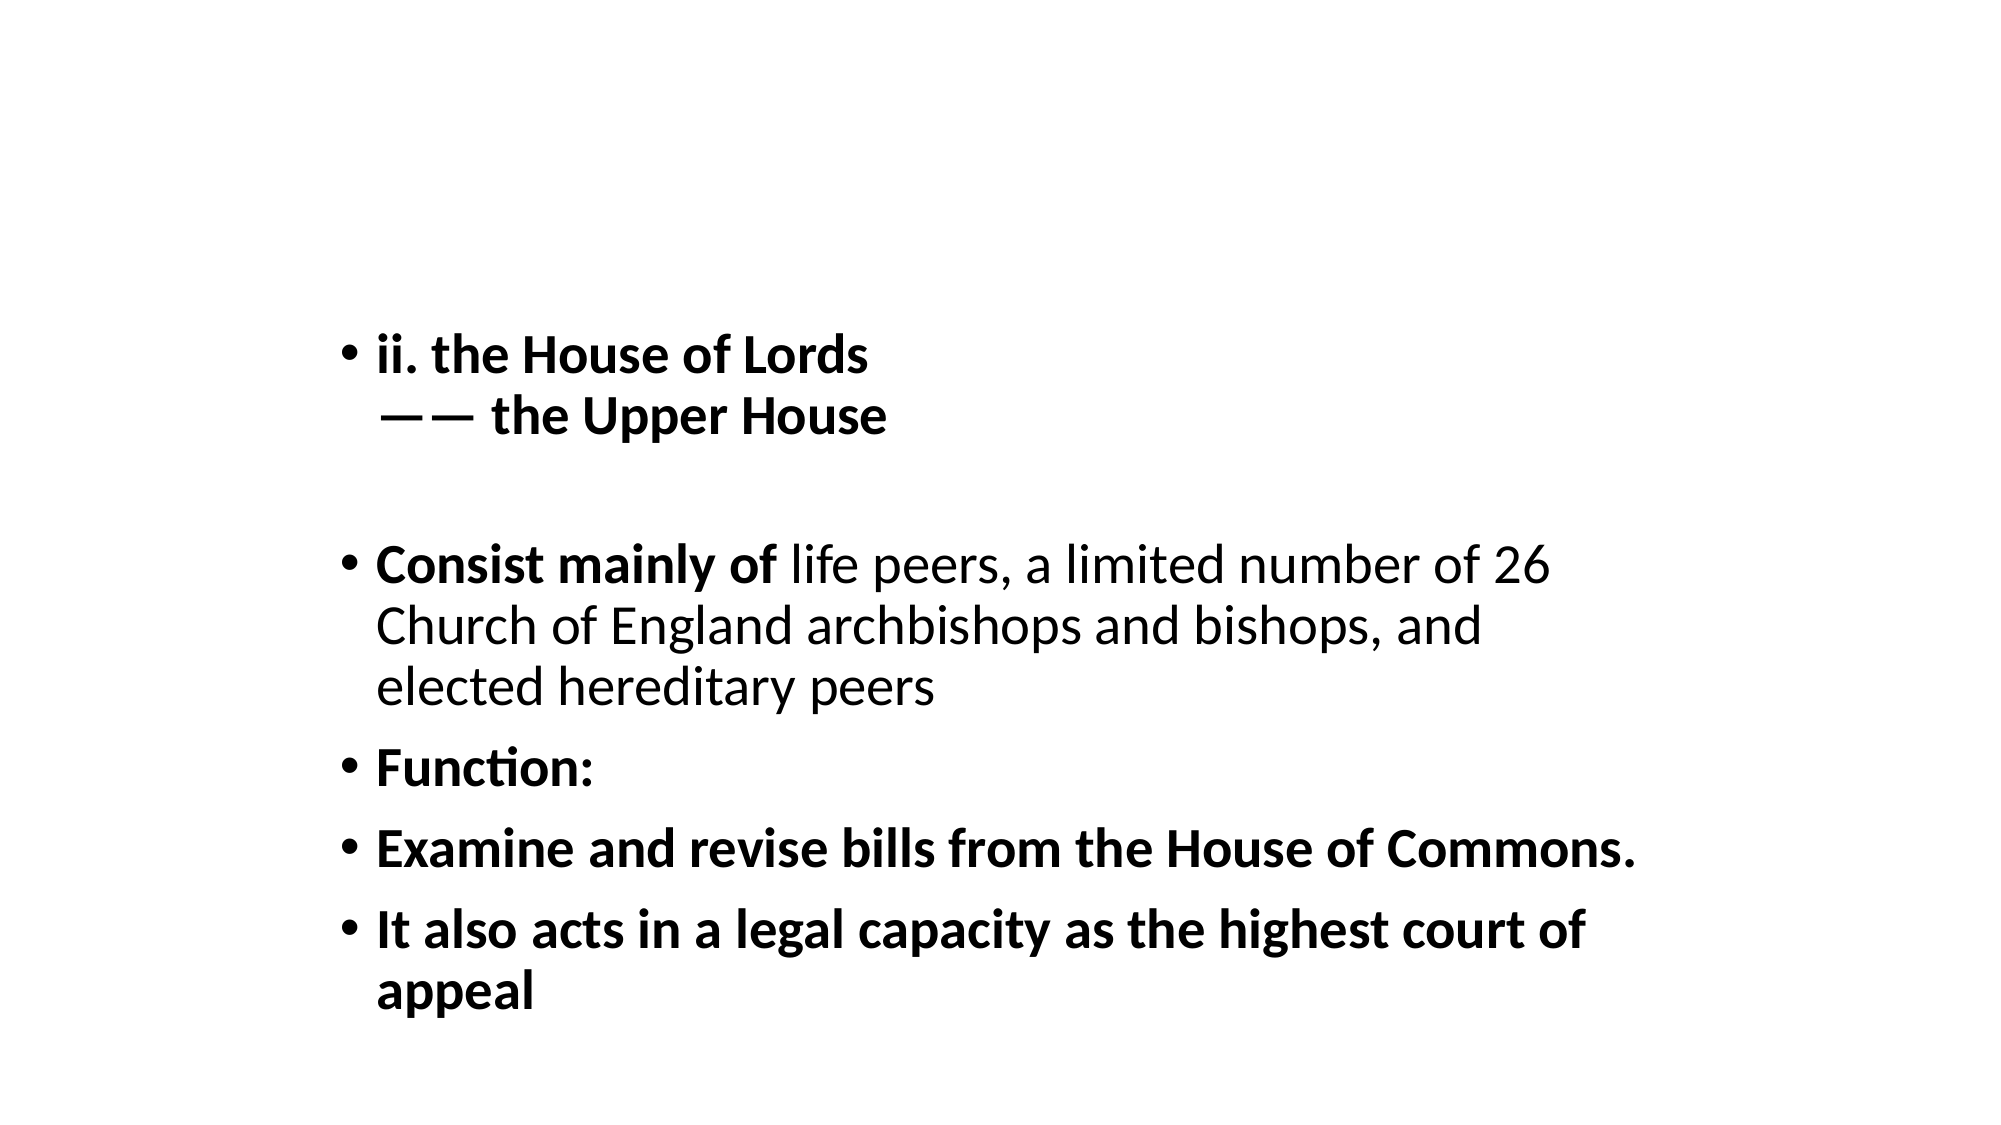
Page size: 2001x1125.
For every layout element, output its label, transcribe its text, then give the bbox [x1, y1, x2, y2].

list ii. the House of Lords —— the Upper House Consist mainly of life peers, a limited number of 26 Church of England archbishops and bishops, and elected hereditary peers Function: Examine and revise bills from the House of Commons. It also acts in a legal capacity as the highest court of appeal [324, 317, 1675, 1038]
